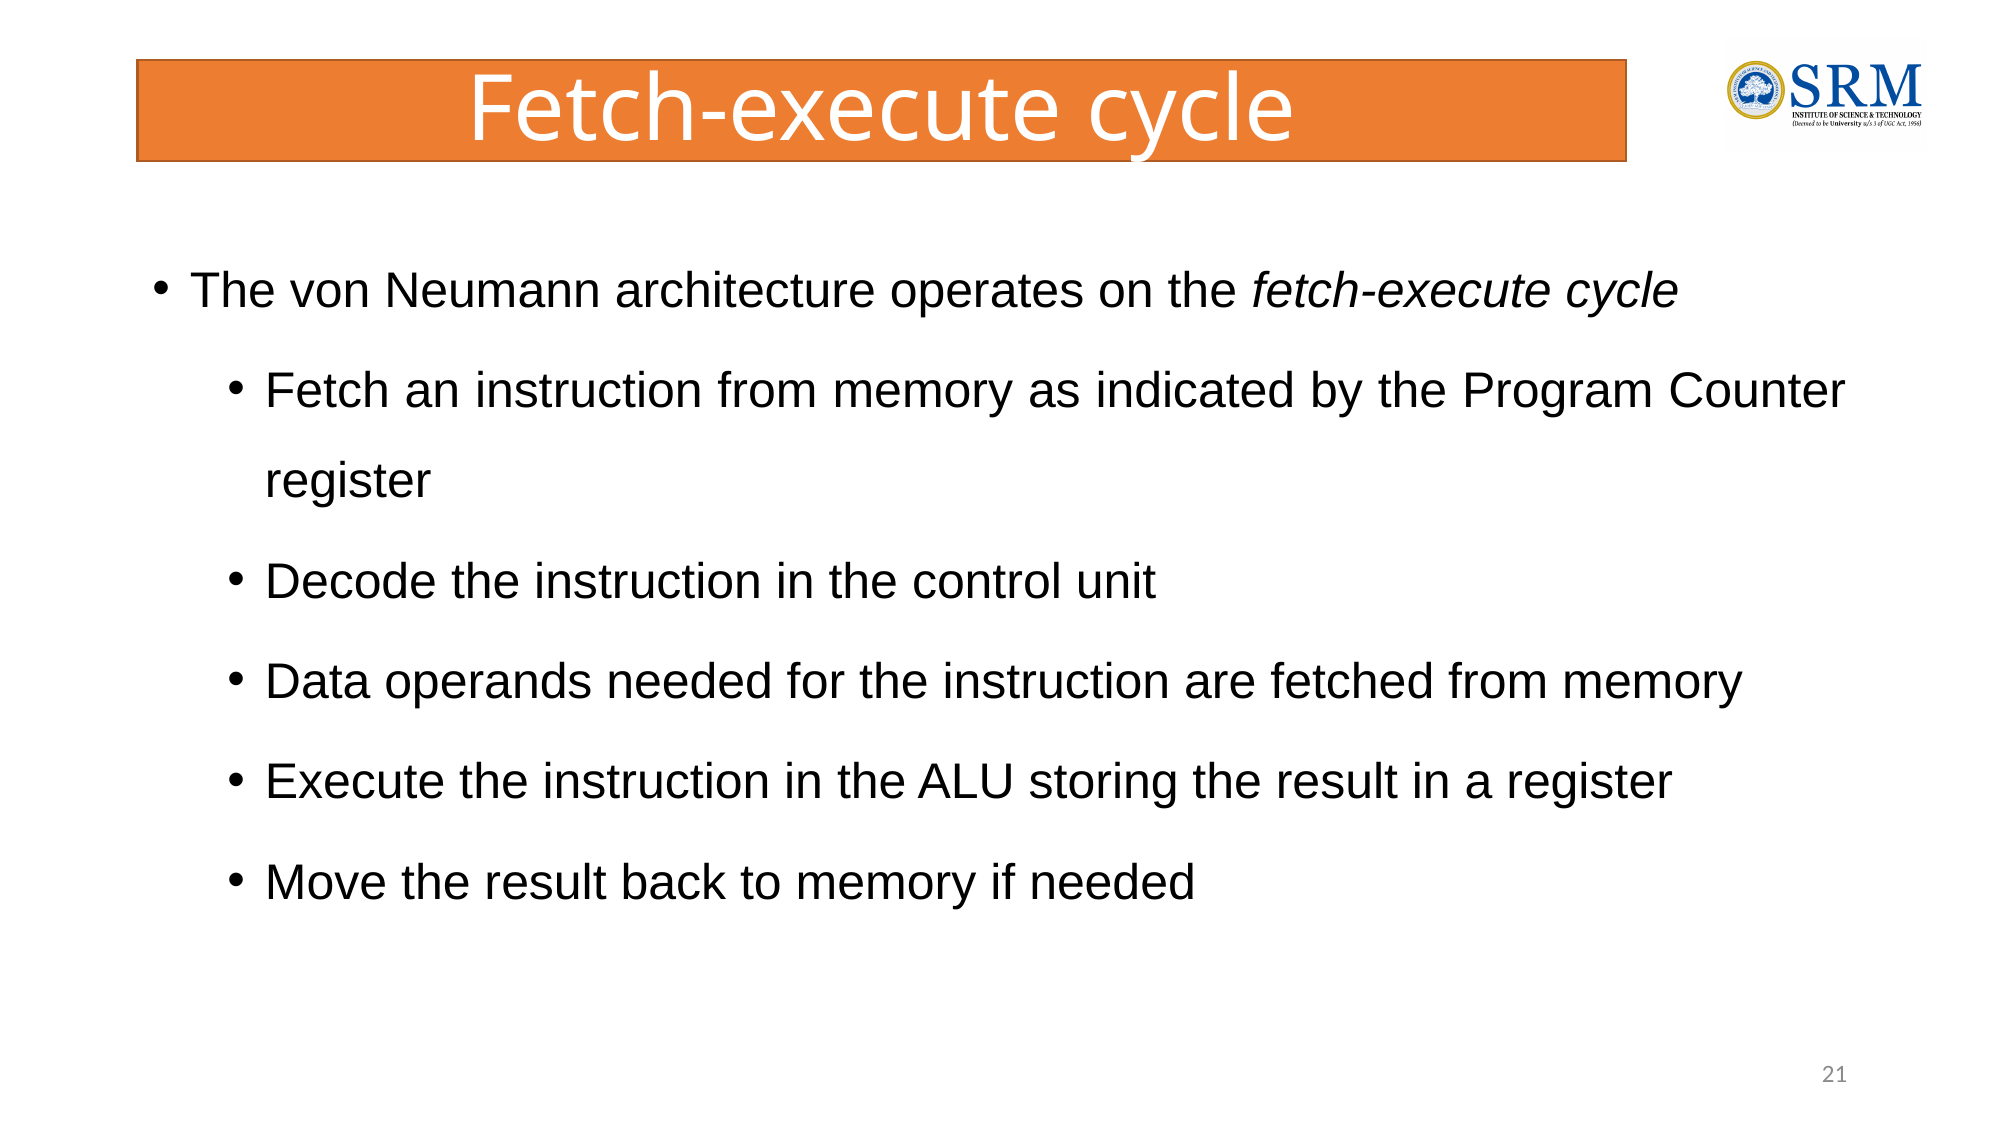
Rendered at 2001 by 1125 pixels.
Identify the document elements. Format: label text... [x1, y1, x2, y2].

title Fetch-execute cycle [136, 59, 1627, 162]
slide_number 21 [1412, 1042, 1863, 1103]
list The von Neumann architecture operates on the fetch-execute cycle Fetch an instruction from memory as indicated by the Program Counter register Decode the instruction in the control unit Data operands needed for the instruction are fetched from memory Execute the instruction in the ALU storing the result in a register Move the result back to memory if needed [137, 219, 1863, 934]
picture [1723, 37, 1926, 151]
